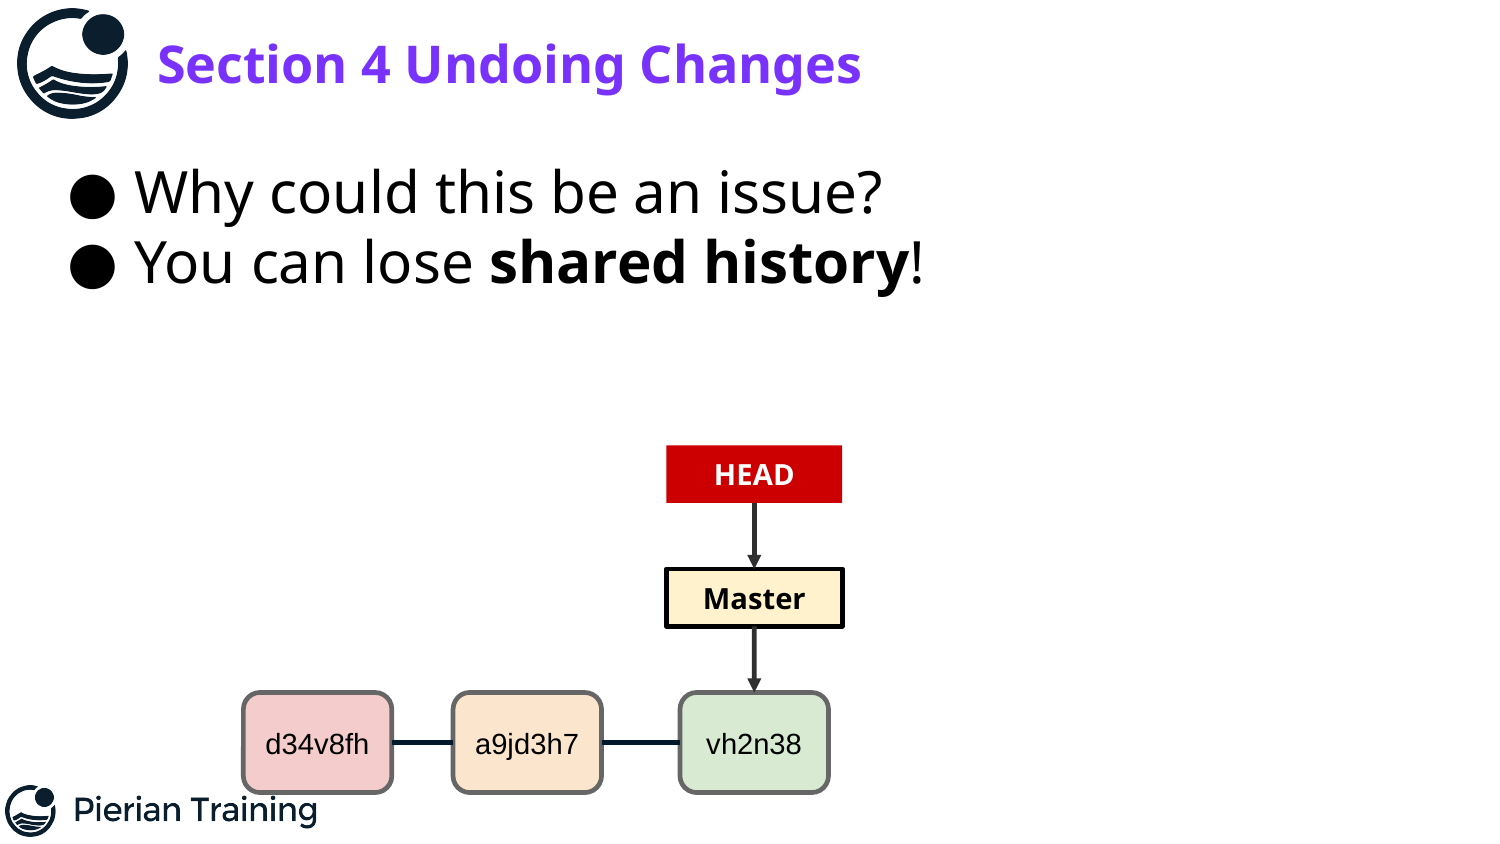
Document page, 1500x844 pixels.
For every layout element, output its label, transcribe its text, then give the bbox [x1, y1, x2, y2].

text_box d34v8fh [243, 692, 392, 793]
text_box Section 4 Undoing Changes [142, 16, 1239, 110]
text_box Master [666, 568, 843, 627]
text_box a9jd3h7 [453, 692, 602, 793]
text_box vh2n38 [679, 692, 829, 793]
text_box Why could this be an issue? You can lose shared history! [44, 140, 1432, 311]
picture [4, 785, 318, 837]
picture [16, 8, 128, 120]
text_box HEAD [666, 445, 843, 503]
